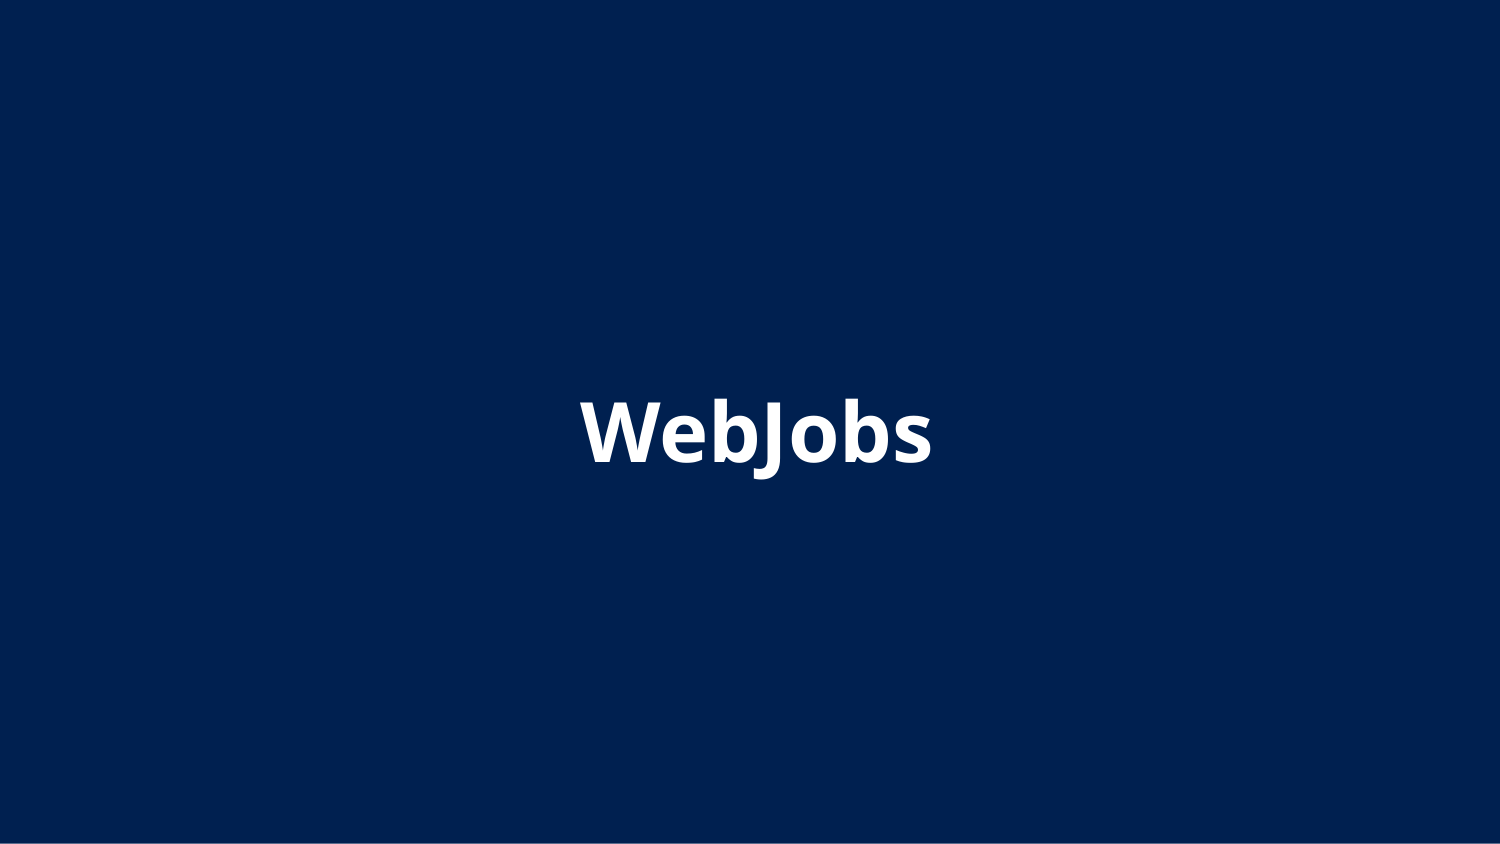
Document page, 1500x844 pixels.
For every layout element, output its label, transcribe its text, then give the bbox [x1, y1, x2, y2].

list WebJobs [0, 0, 1500, 844]
